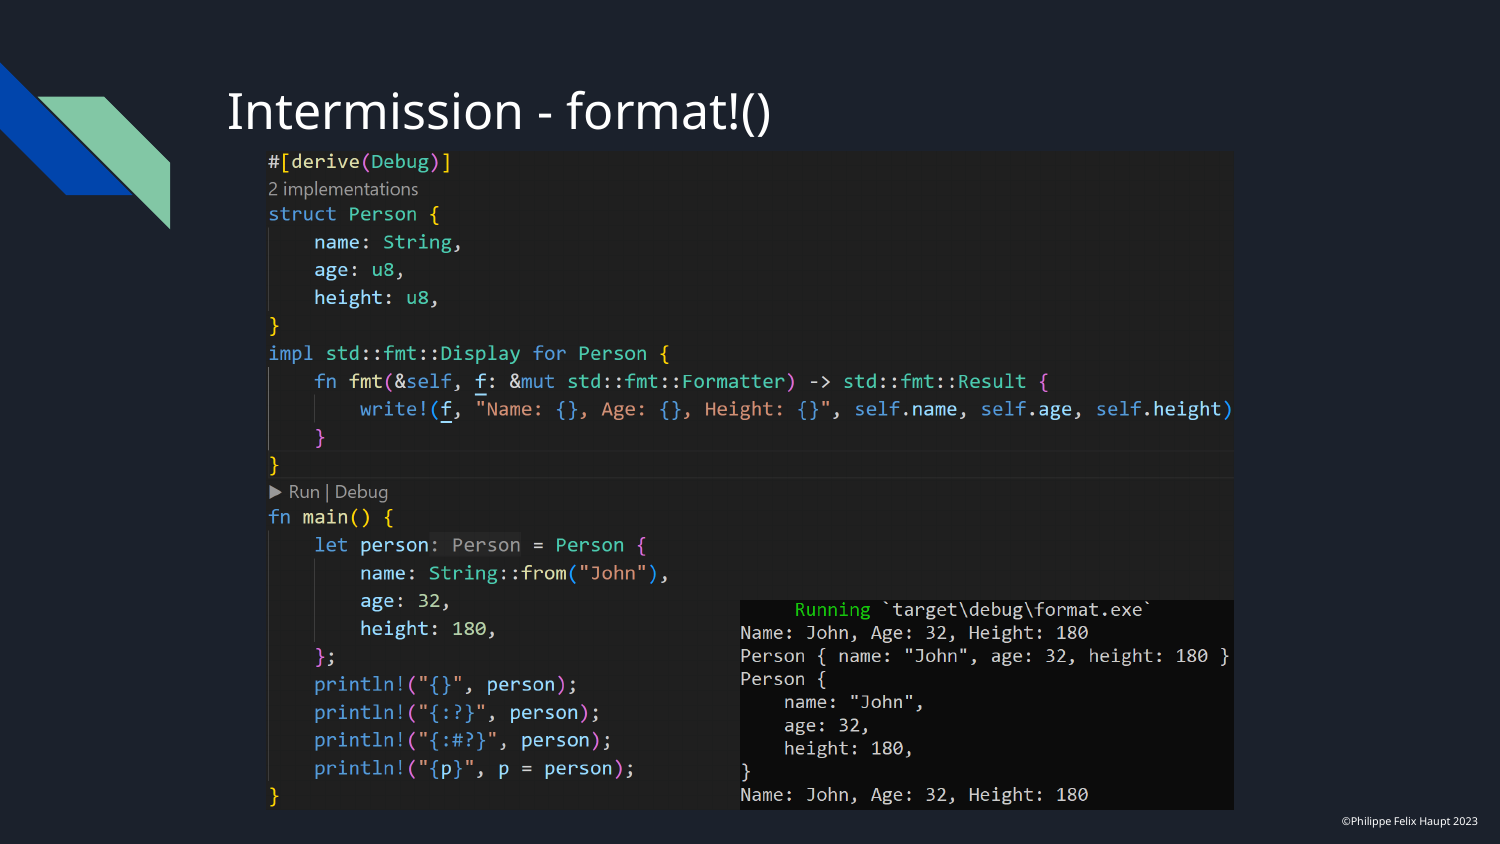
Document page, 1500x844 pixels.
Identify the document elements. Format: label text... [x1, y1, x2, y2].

text_box ©Philippe Felix Haupt 2023 [1326, 801, 1500, 844]
picture [266, 151, 1234, 810]
title Intermission - format!() [212, 64, 1368, 215]
